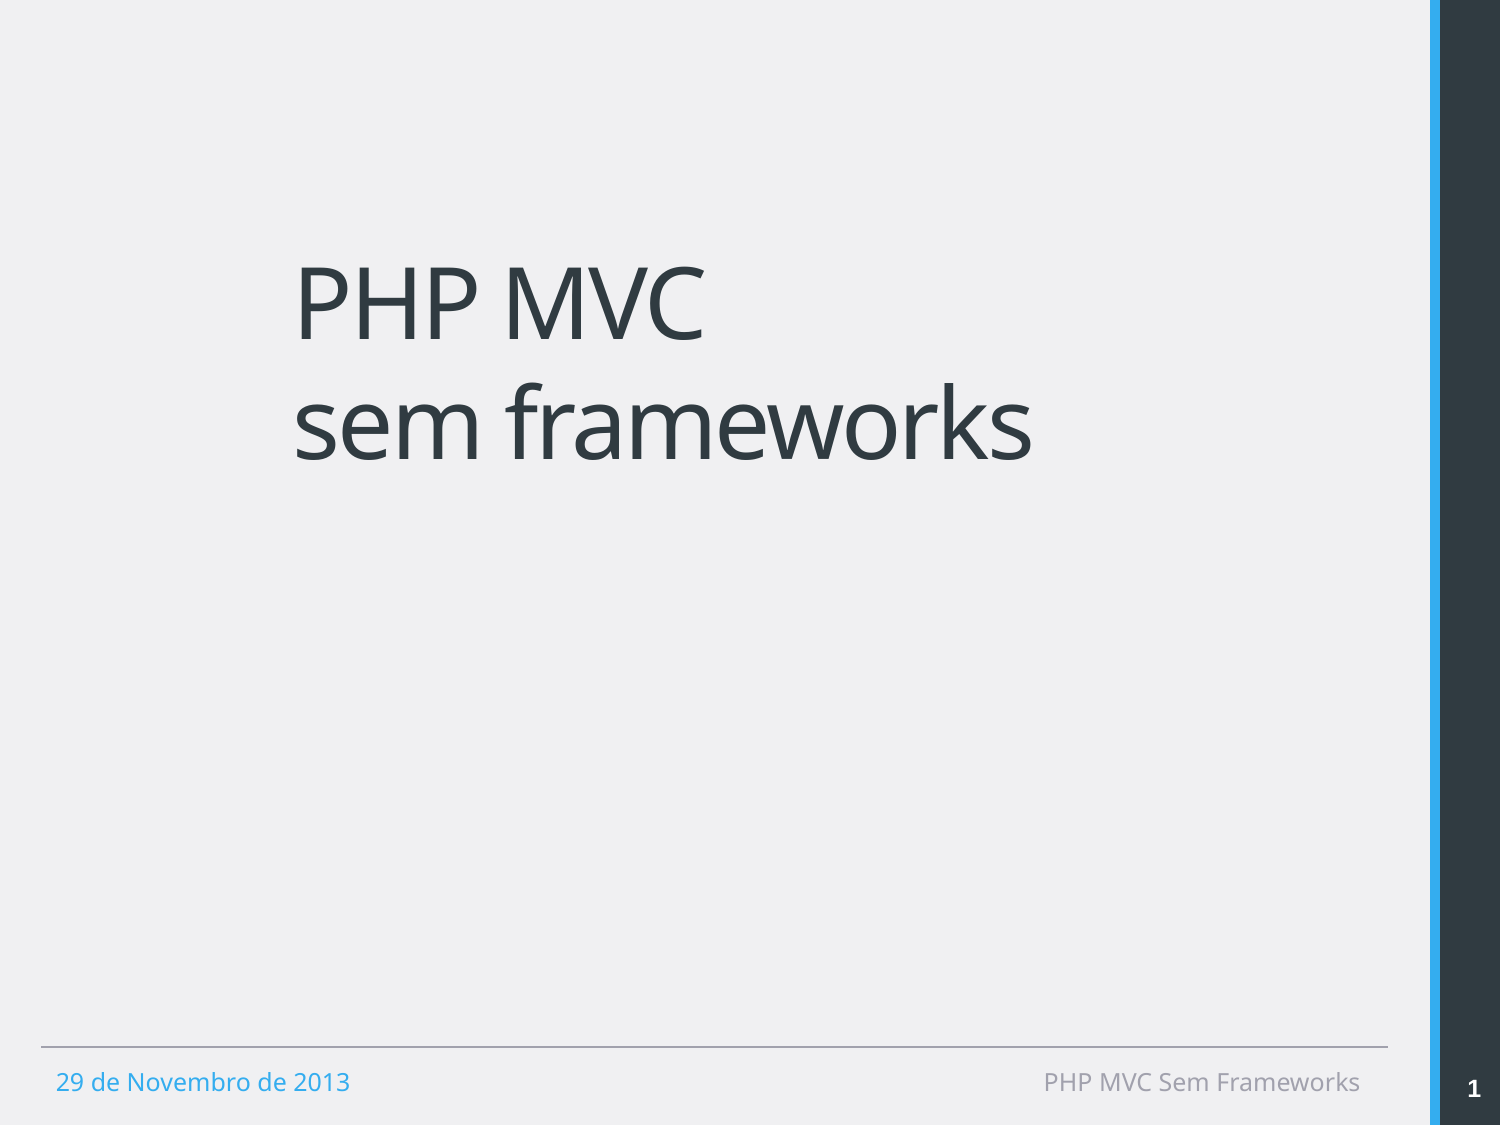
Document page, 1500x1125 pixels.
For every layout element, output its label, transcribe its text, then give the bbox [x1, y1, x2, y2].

title PHP MVC sem frameworks [277, 231, 1317, 350]
slide_number 1 [1435, 1057, 1500, 1118]
